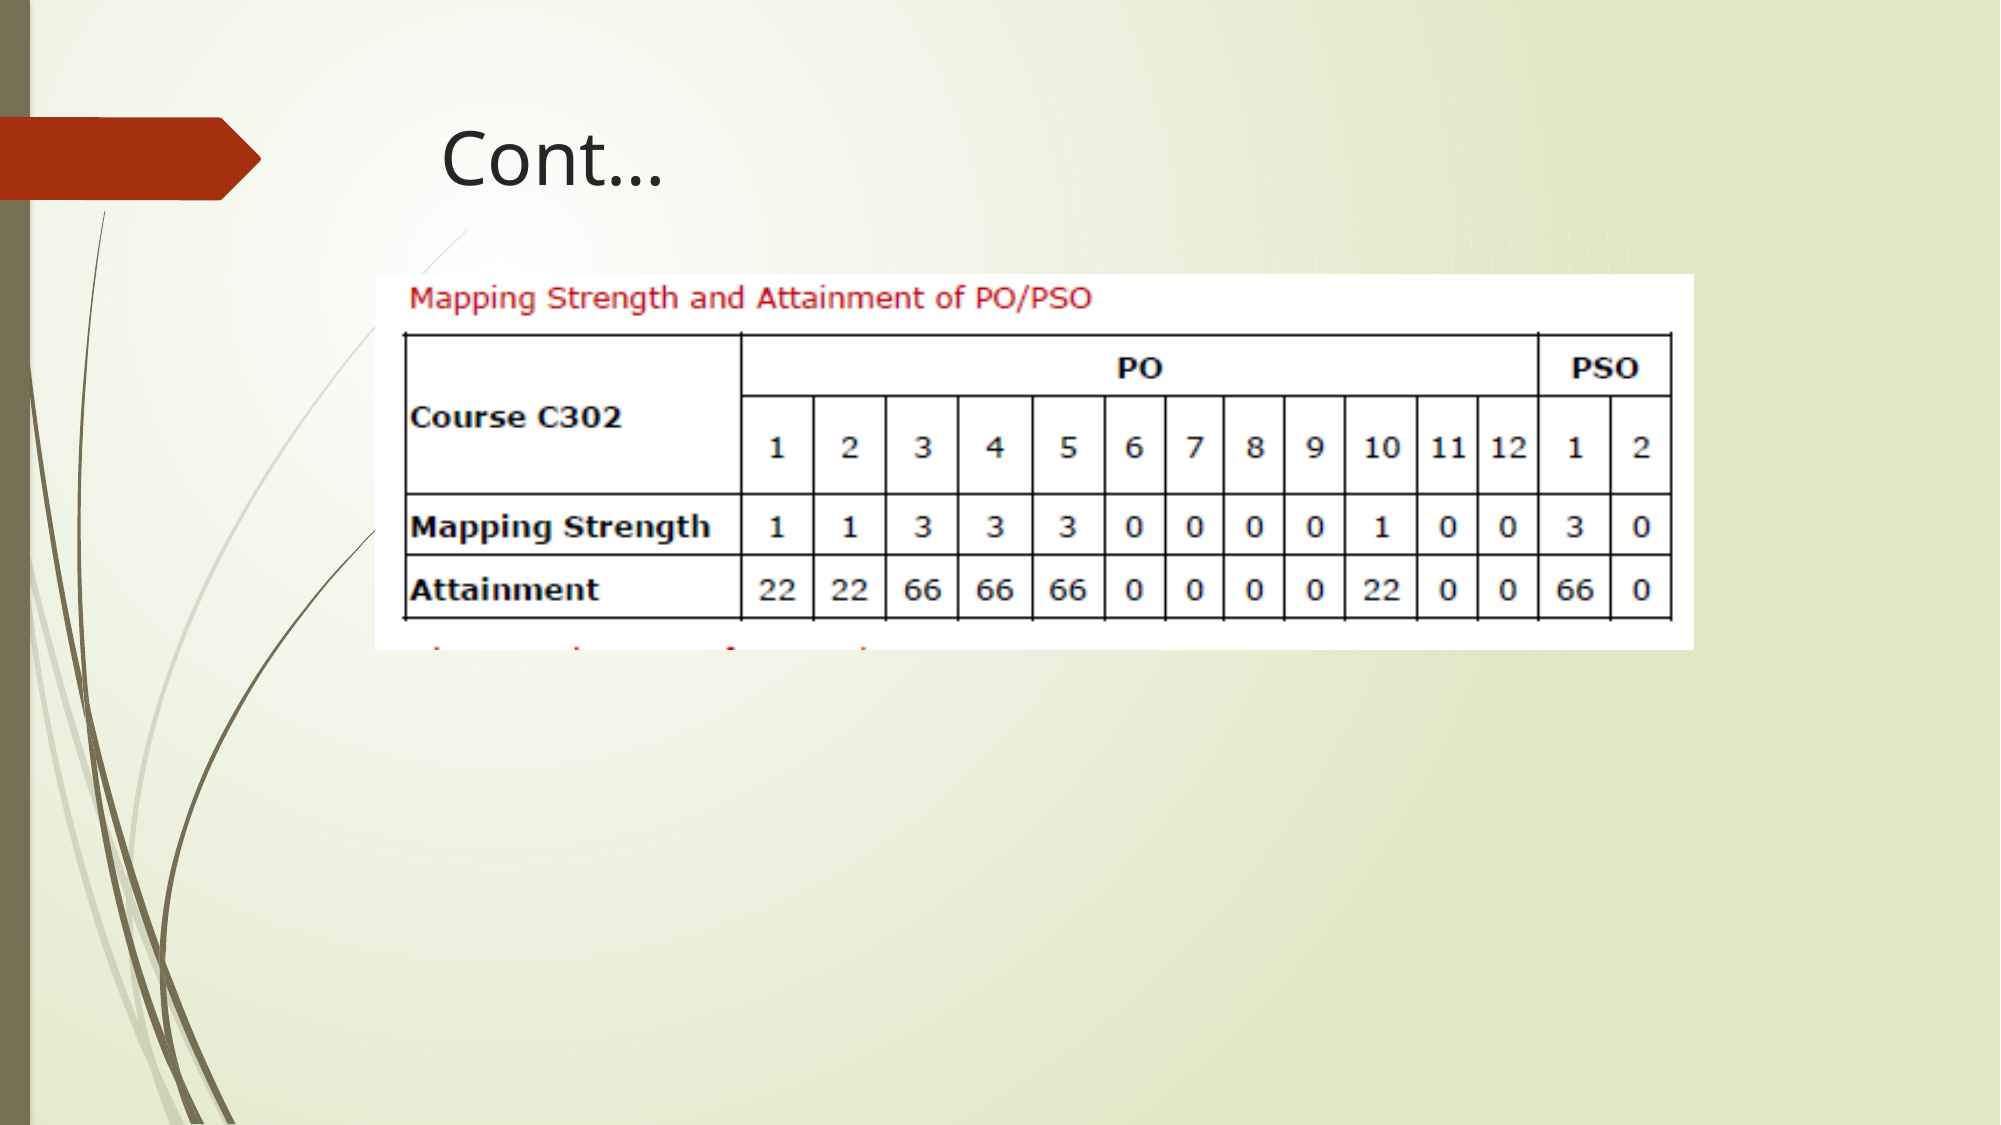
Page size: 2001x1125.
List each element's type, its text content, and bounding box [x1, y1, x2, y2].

title Cont… [425, 102, 1888, 313]
picture [374, 274, 1694, 651]
